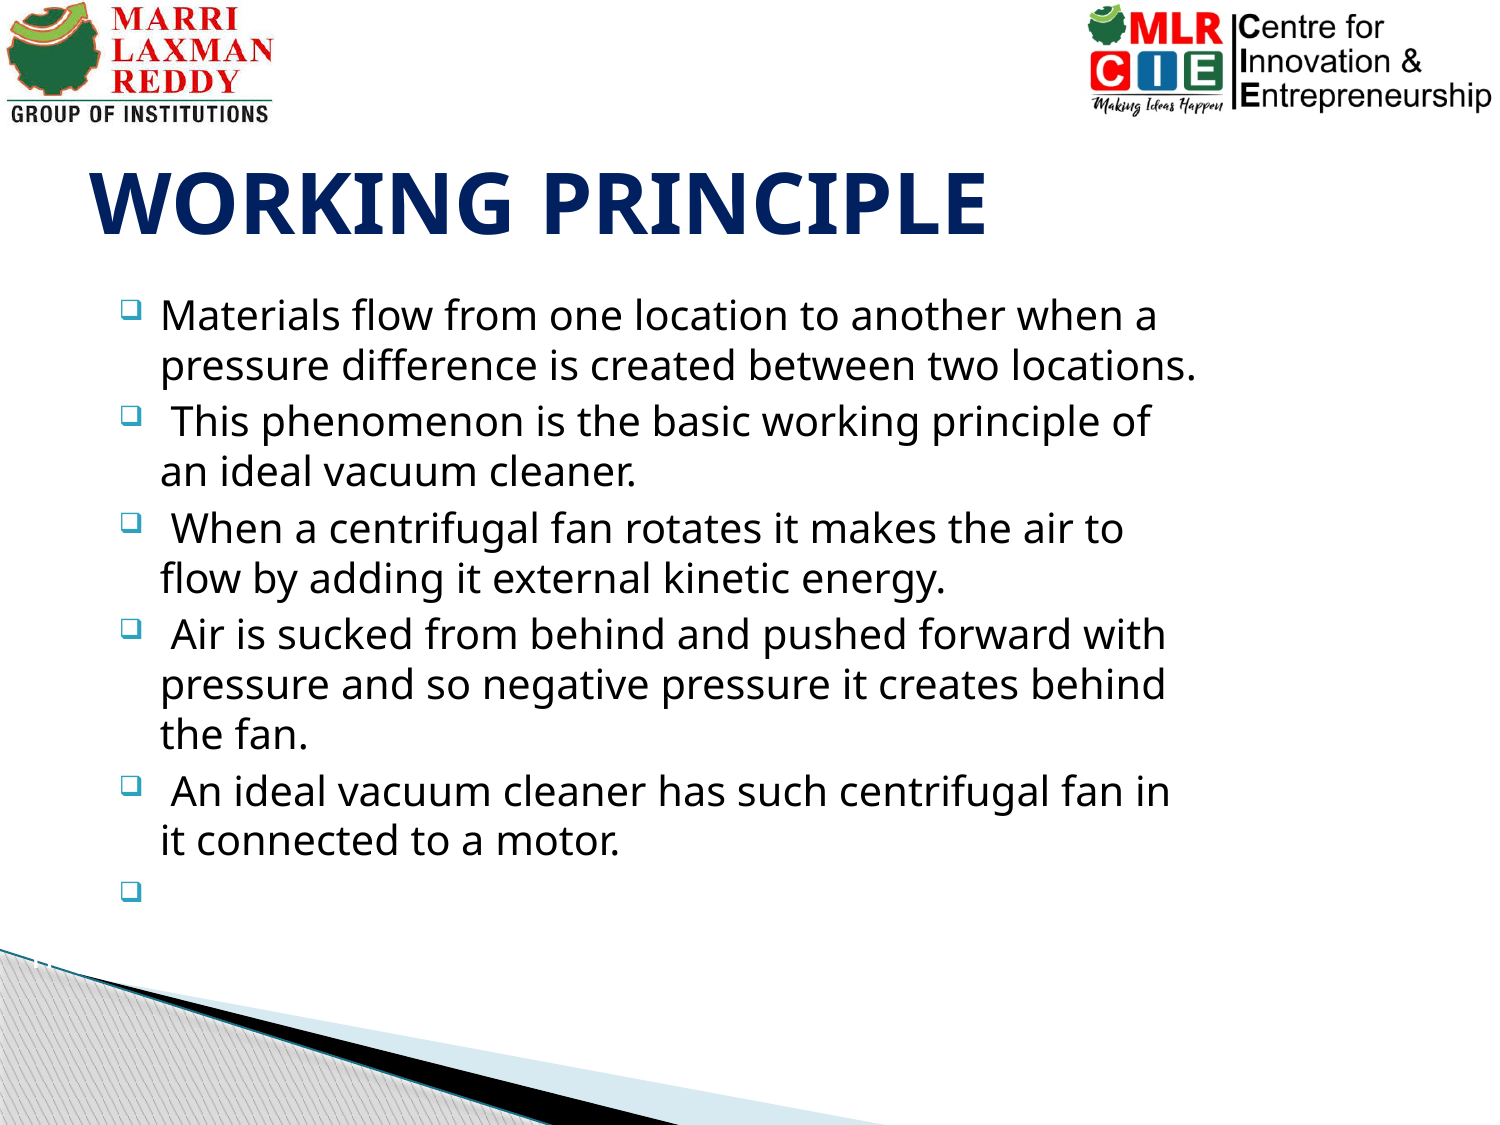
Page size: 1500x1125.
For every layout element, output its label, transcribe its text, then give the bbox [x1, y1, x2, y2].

picture [1081, 0, 1500, 125]
text_box IoT Hackathon 2019 [16, 834, 218, 984]
title WORKING PRINCIPLE [75, 125, 1425, 275]
list Materials flow from one location to another when a pressure difference is created between two locations. This phenomenon is the basic working principle of an ideal vacuum cleaner. When a centrifugal fan rotates it makes the air to flow by adding it external kinetic energy. Air is sucked from behind and pushed forward with pressure and so negative pressure it creates behind the fan. An ideal vacuum cleaner has such centrifugal fan in it connected to a motor. [86, 281, 1217, 941]
picture [0, 0, 275, 126]
